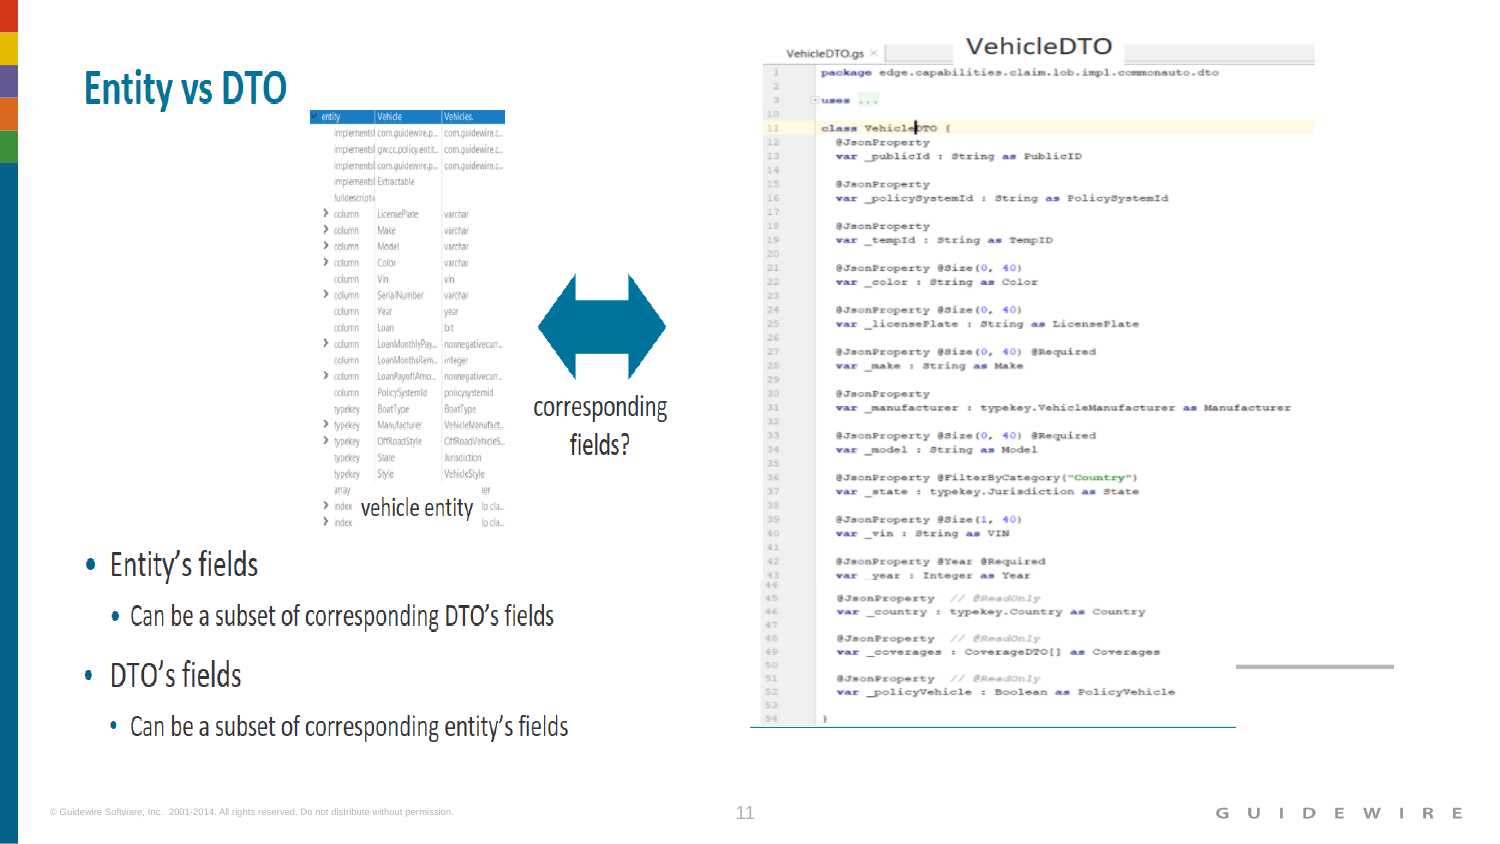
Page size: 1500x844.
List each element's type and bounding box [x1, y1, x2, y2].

picture [749, 36, 1395, 670]
picture [749, 580, 1237, 726]
picture [49, 62, 694, 751]
picture [1215, 805, 1480, 822]
